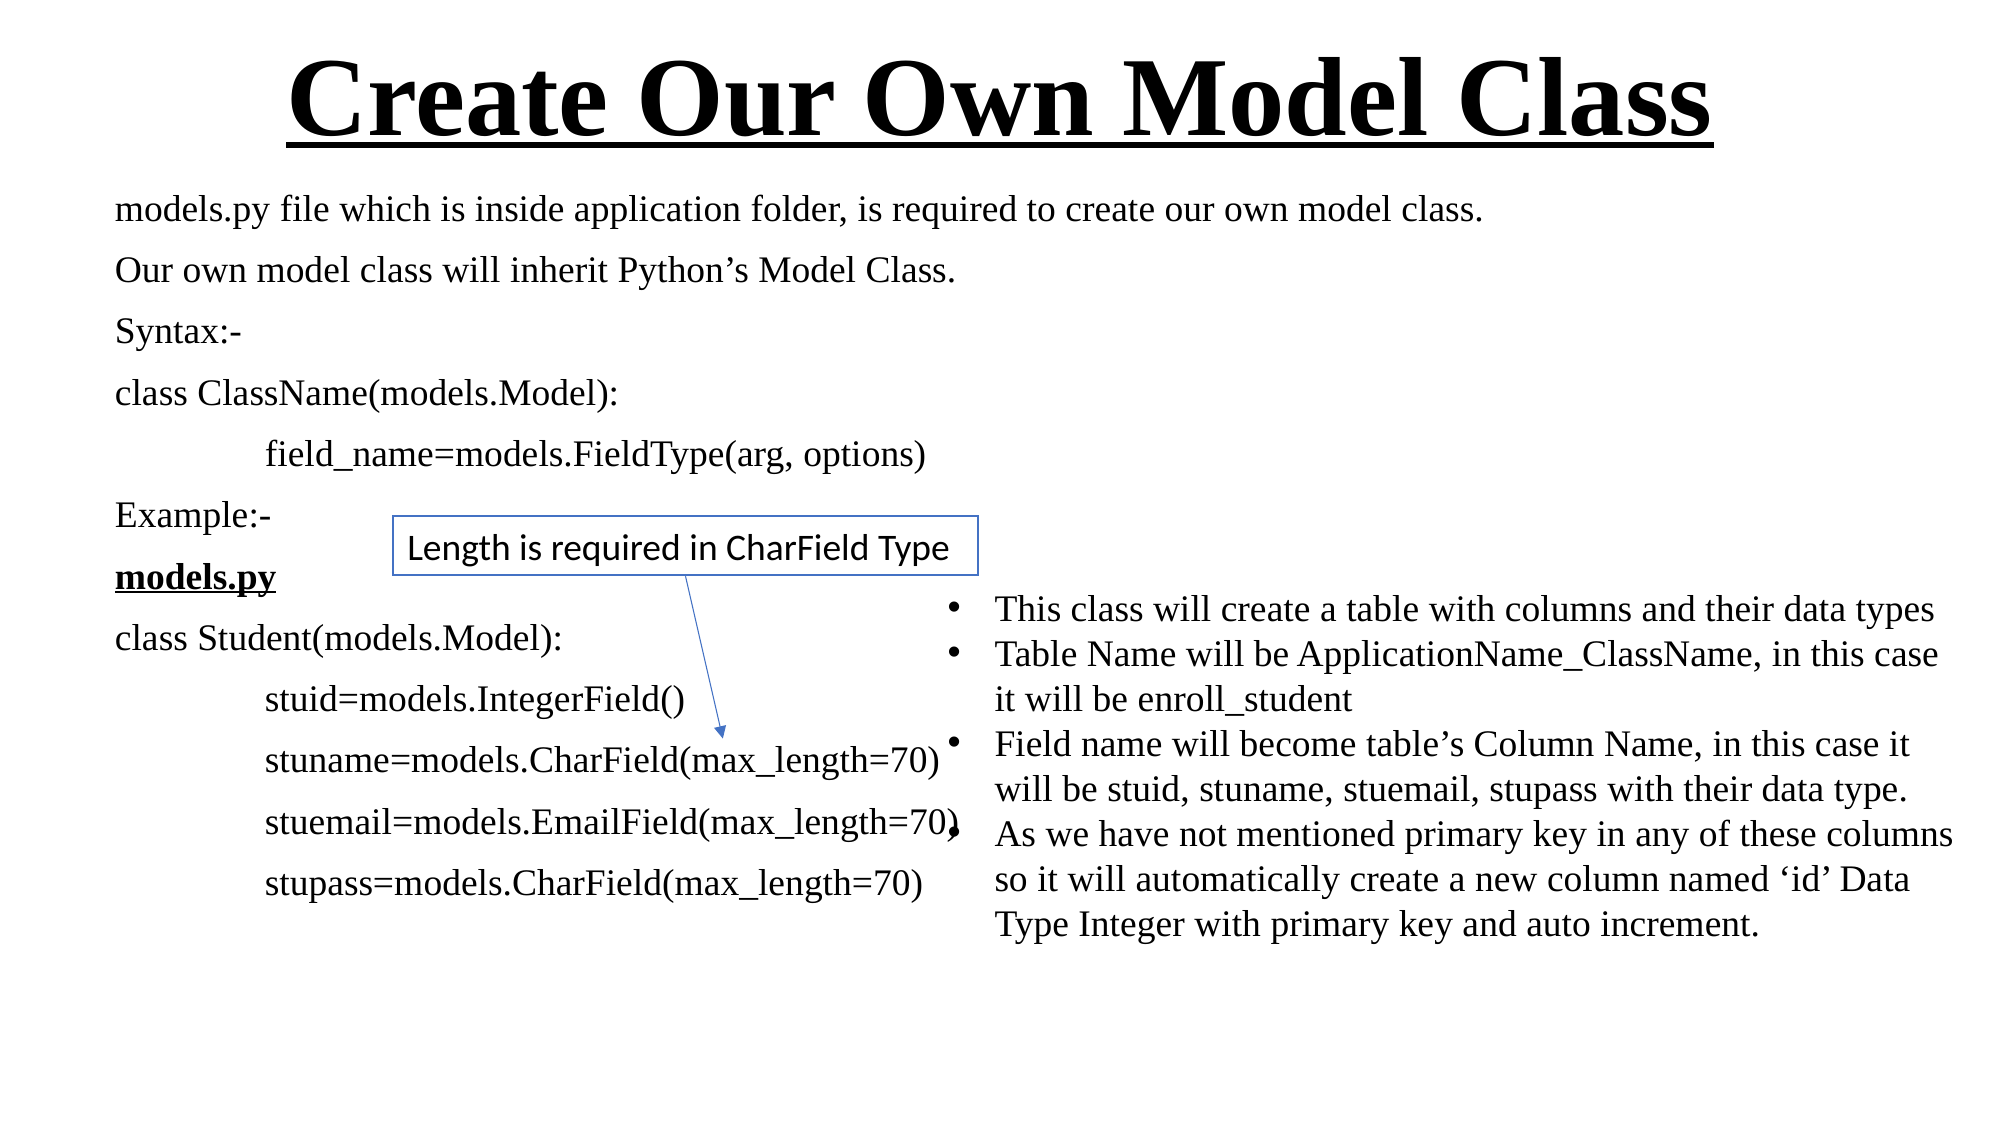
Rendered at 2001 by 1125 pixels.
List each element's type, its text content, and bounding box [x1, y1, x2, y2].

text_box This class will create a table with columns and their data types Table Name will be ApplicationName_ClassName, in this case it will be enroll_student Field name will become table’s Column Name, in this case it will be stuid, stuname, stuemail, stupass with their data type. As we have not mentioned primary key in any of these columns so it will automatically create a new column named ‘id’ Data Type Integer with primary key and auto increment. [933, 576, 1983, 951]
text_box Length is required in CharField Type [392, 515, 979, 576]
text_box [685, 576, 723, 739]
list models.py file which is inside application folder, is required to create our own model class. Our own model class will inherit Python’s Model Class. Syntax:- class ClassName(models.Model): field_name=models.FieldType(arg, options) Example:- models.py class Student(models.Model): stuid=models.IntegerField() stuname=models.CharField(max_length=70) stuemail=models.EmailField(max_length=70) stupass=models.CharField(max_length=70) [99, 181, 1900, 1098]
title Create Our Own Model Class [99, 5, 1900, 181]
